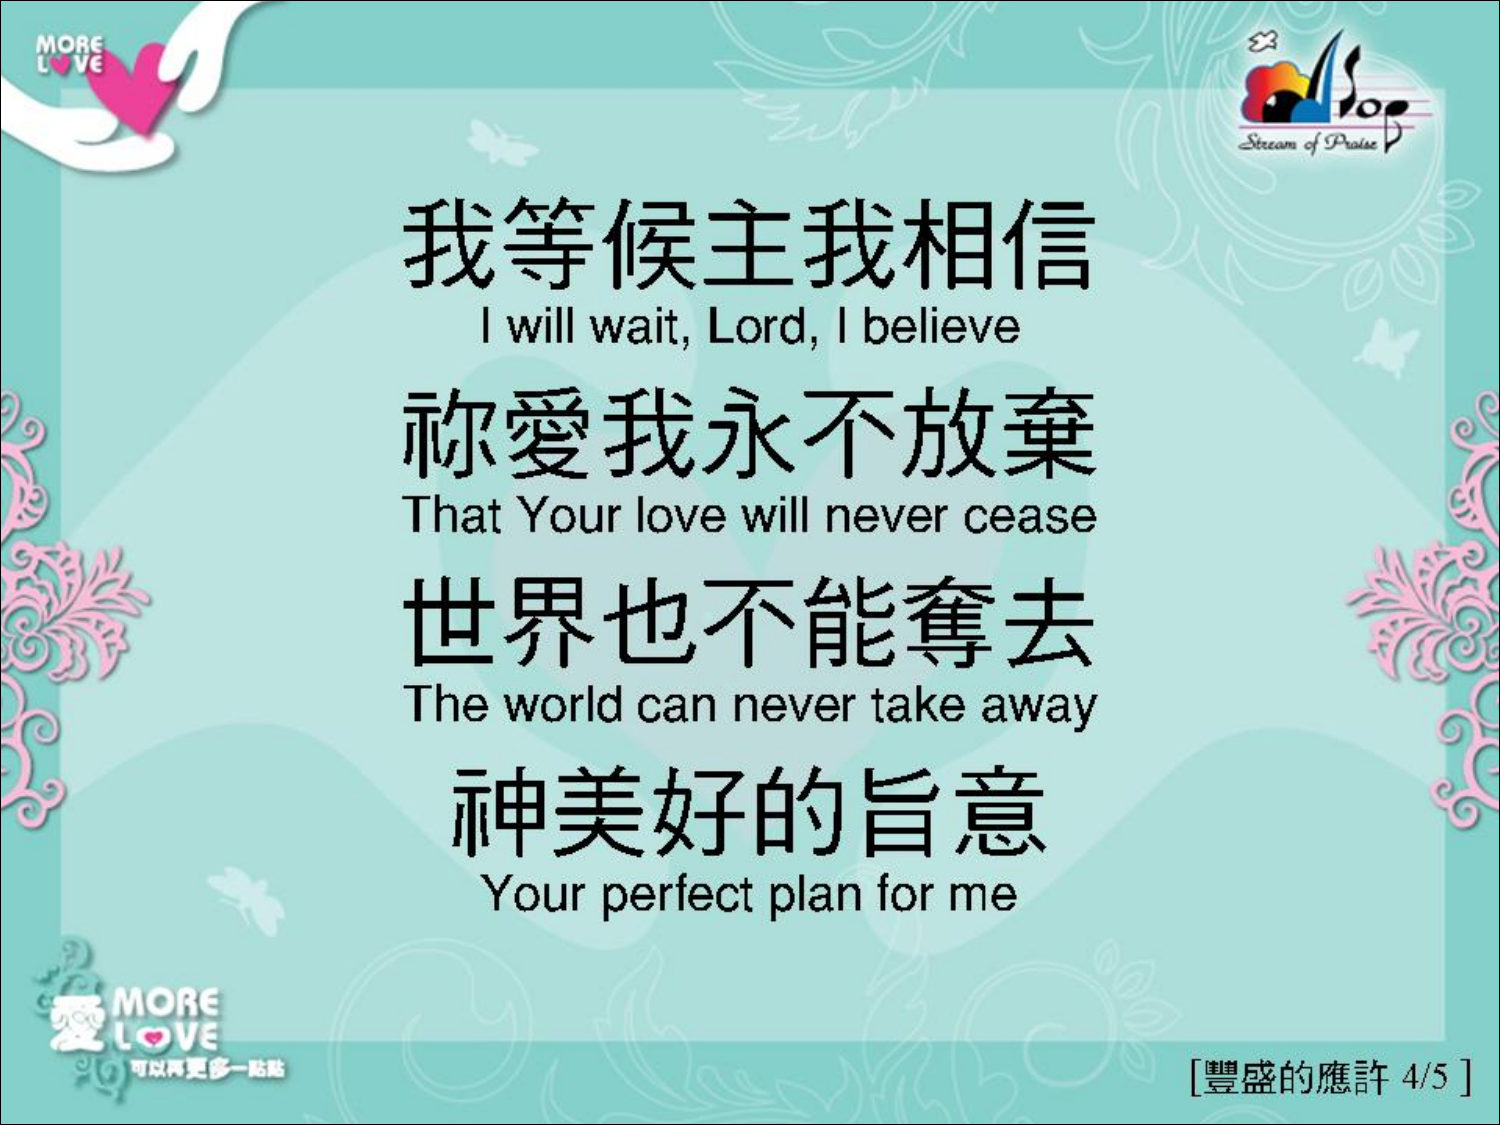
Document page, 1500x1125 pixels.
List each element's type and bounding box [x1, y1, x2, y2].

text_box [0, 0, 1500, 1125]
